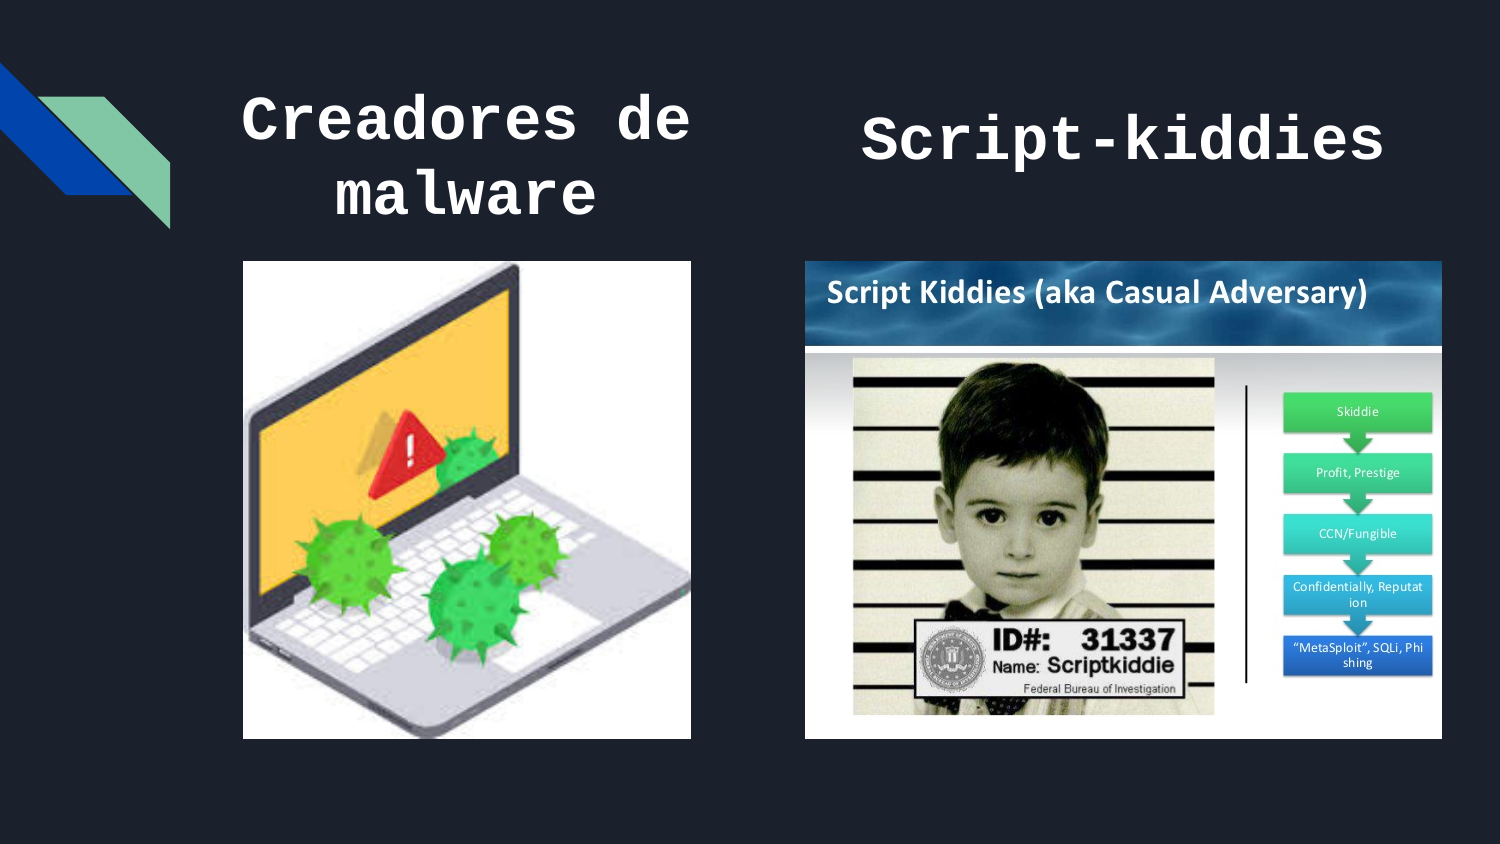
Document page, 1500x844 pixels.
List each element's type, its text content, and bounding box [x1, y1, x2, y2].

title Creadores de malware [127, 62, 806, 213]
picture [243, 260, 691, 739]
picture [805, 260, 1443, 739]
title Script-kiddies [840, 81, 1407, 232]
